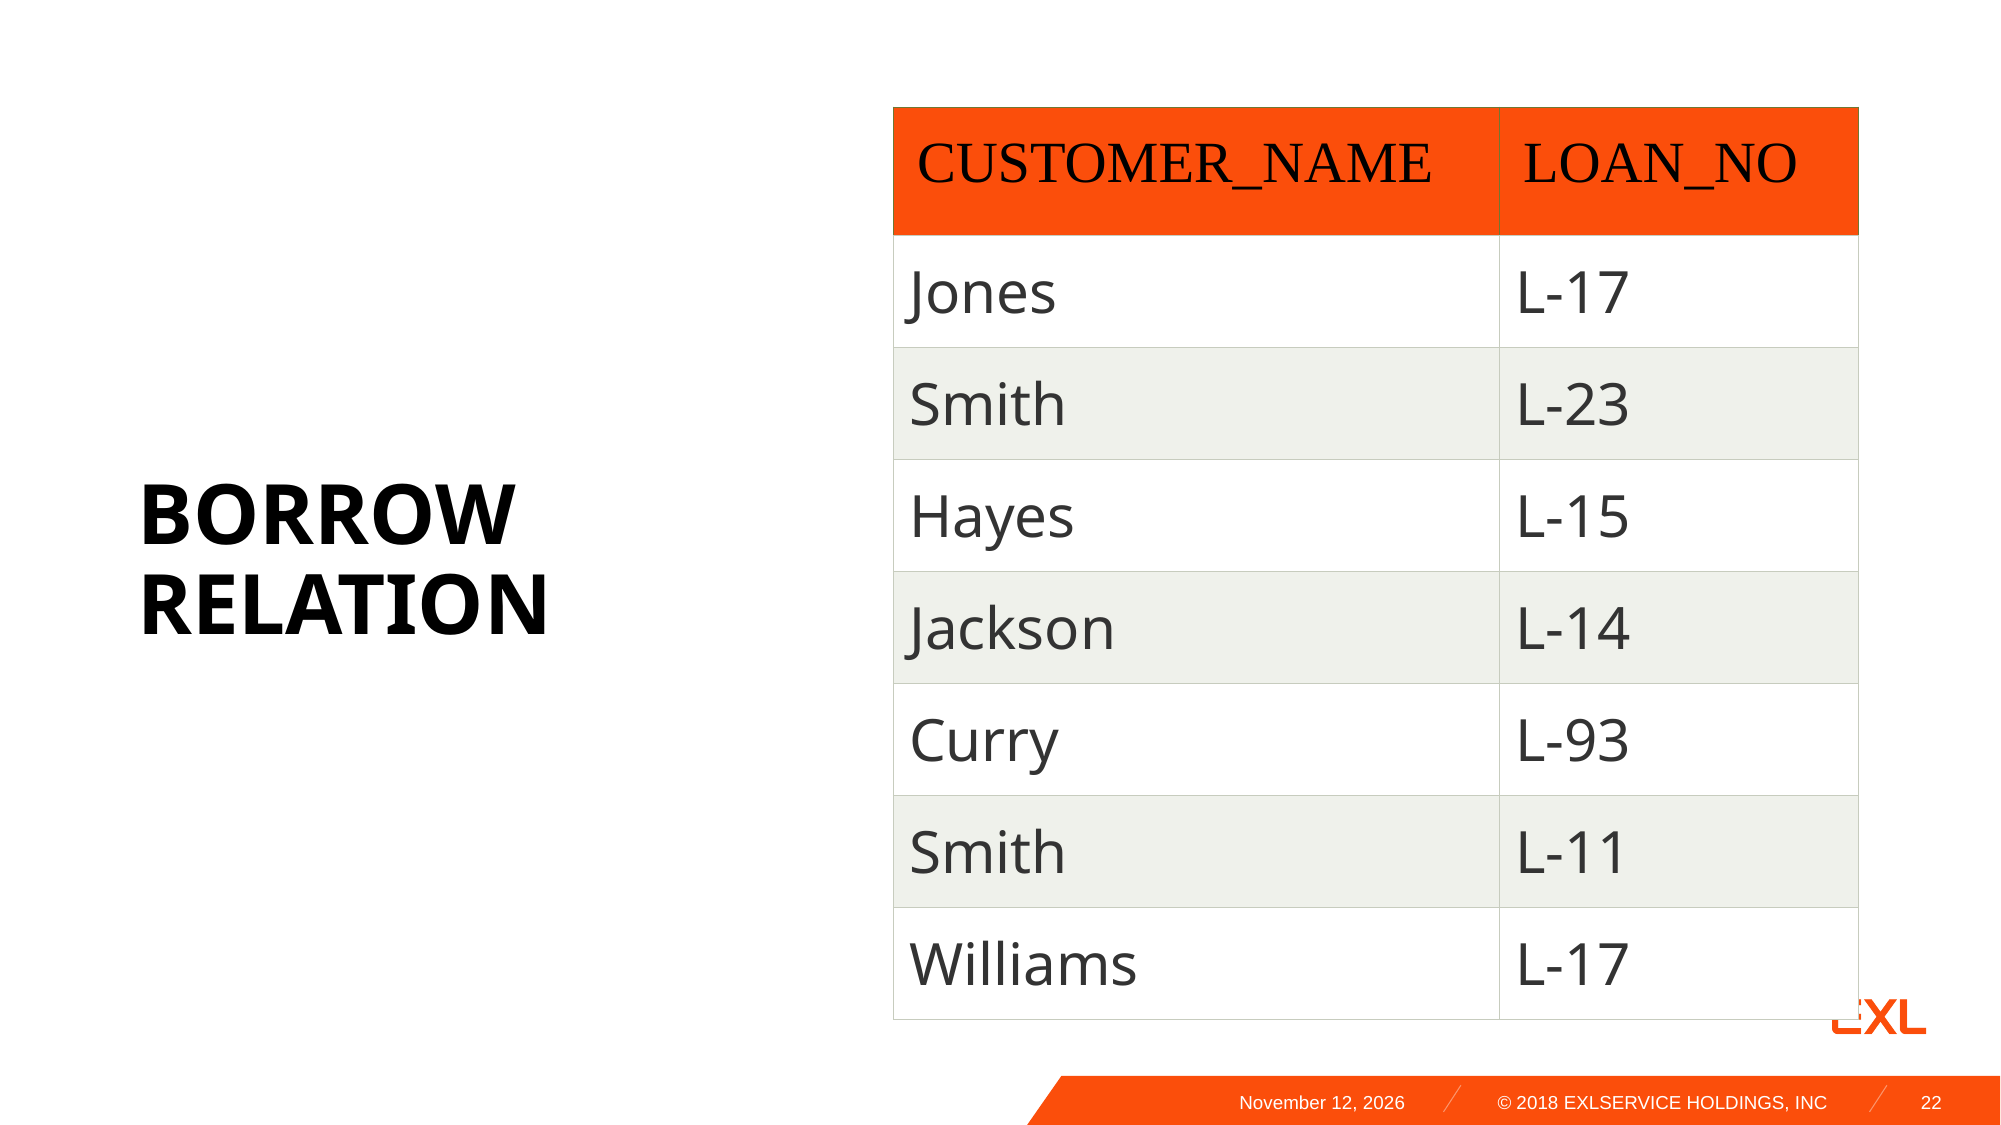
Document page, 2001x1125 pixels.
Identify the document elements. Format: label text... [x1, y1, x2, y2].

table_header CUSTOMER_NAME [894, 108, 1499, 235]
table_cell L-93 [1500, 684, 1858, 795]
title BORROW RELATION [137, 105, 876, 1020]
table_cell Jones [894, 236, 1499, 347]
table_cell L-17 [1500, 236, 1858, 347]
table_cell Williams [894, 908, 1499, 1019]
table_cell L-17 [1500, 908, 1858, 1019]
table_cell Curry [894, 684, 1499, 795]
table_cell Smith [894, 796, 1499, 907]
table_header LOAN_NO [1500, 108, 1858, 235]
table_cell Smith [894, 348, 1499, 459]
table_cell Jackson [894, 572, 1499, 683]
table_cell L-15 [1500, 460, 1858, 571]
table_cell L-23 [1500, 348, 1858, 459]
table_cell Hayes [894, 460, 1499, 571]
table_cell L-14 [1500, 572, 1858, 683]
picture [1797, 964, 1961, 1069]
table_cell L-11 [1500, 796, 1858, 907]
